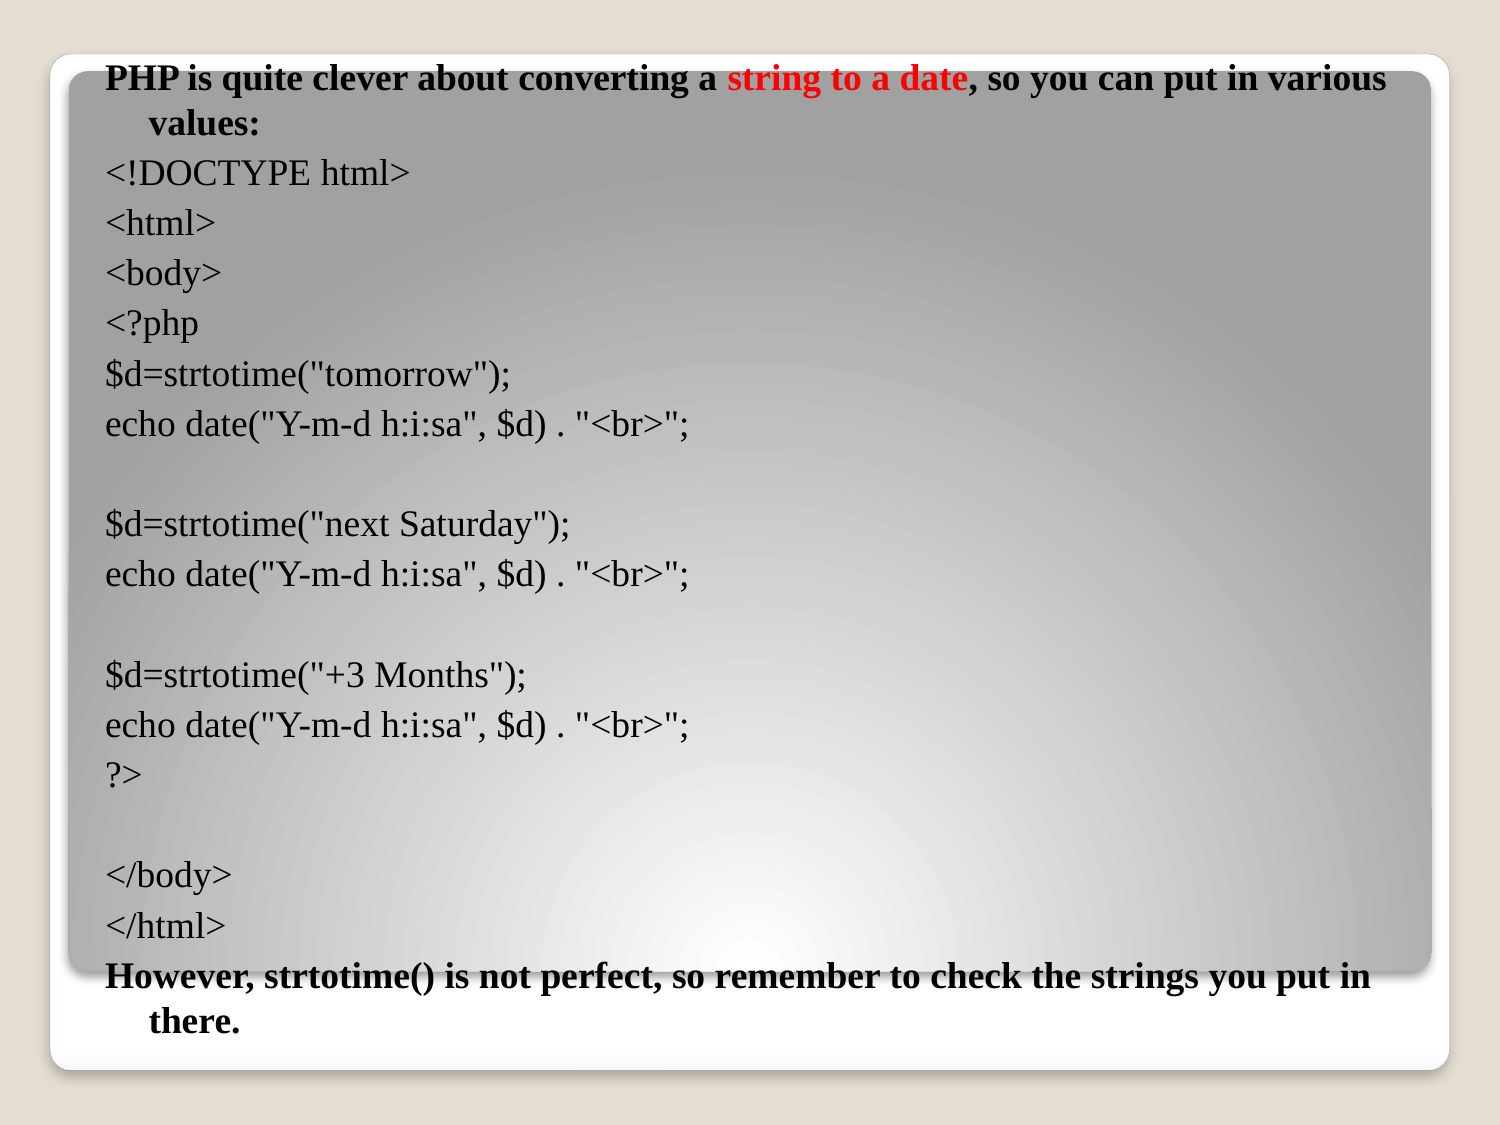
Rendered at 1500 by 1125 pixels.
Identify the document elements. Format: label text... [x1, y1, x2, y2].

list PHP is quite clever about converting a string to a date, so you can put in various values: <!DOCTYPE html> <html> <body> <?php $d=strtotime("tomorrow"); echo date("Y-m-d h:i:sa", $d) . "<br>"; $d=strtotime("next Saturday"); echo date("Y-m-d h:i:sa", $d) . "<br>"; $d=strtotime("+3 Months"); echo date("Y-m-d h:i:sa", $d) . "<br>"; ?> </body> </html> However, strtotime() is not perfect, so remember to check the strings you put in there. [75, 37, 1425, 1005]
